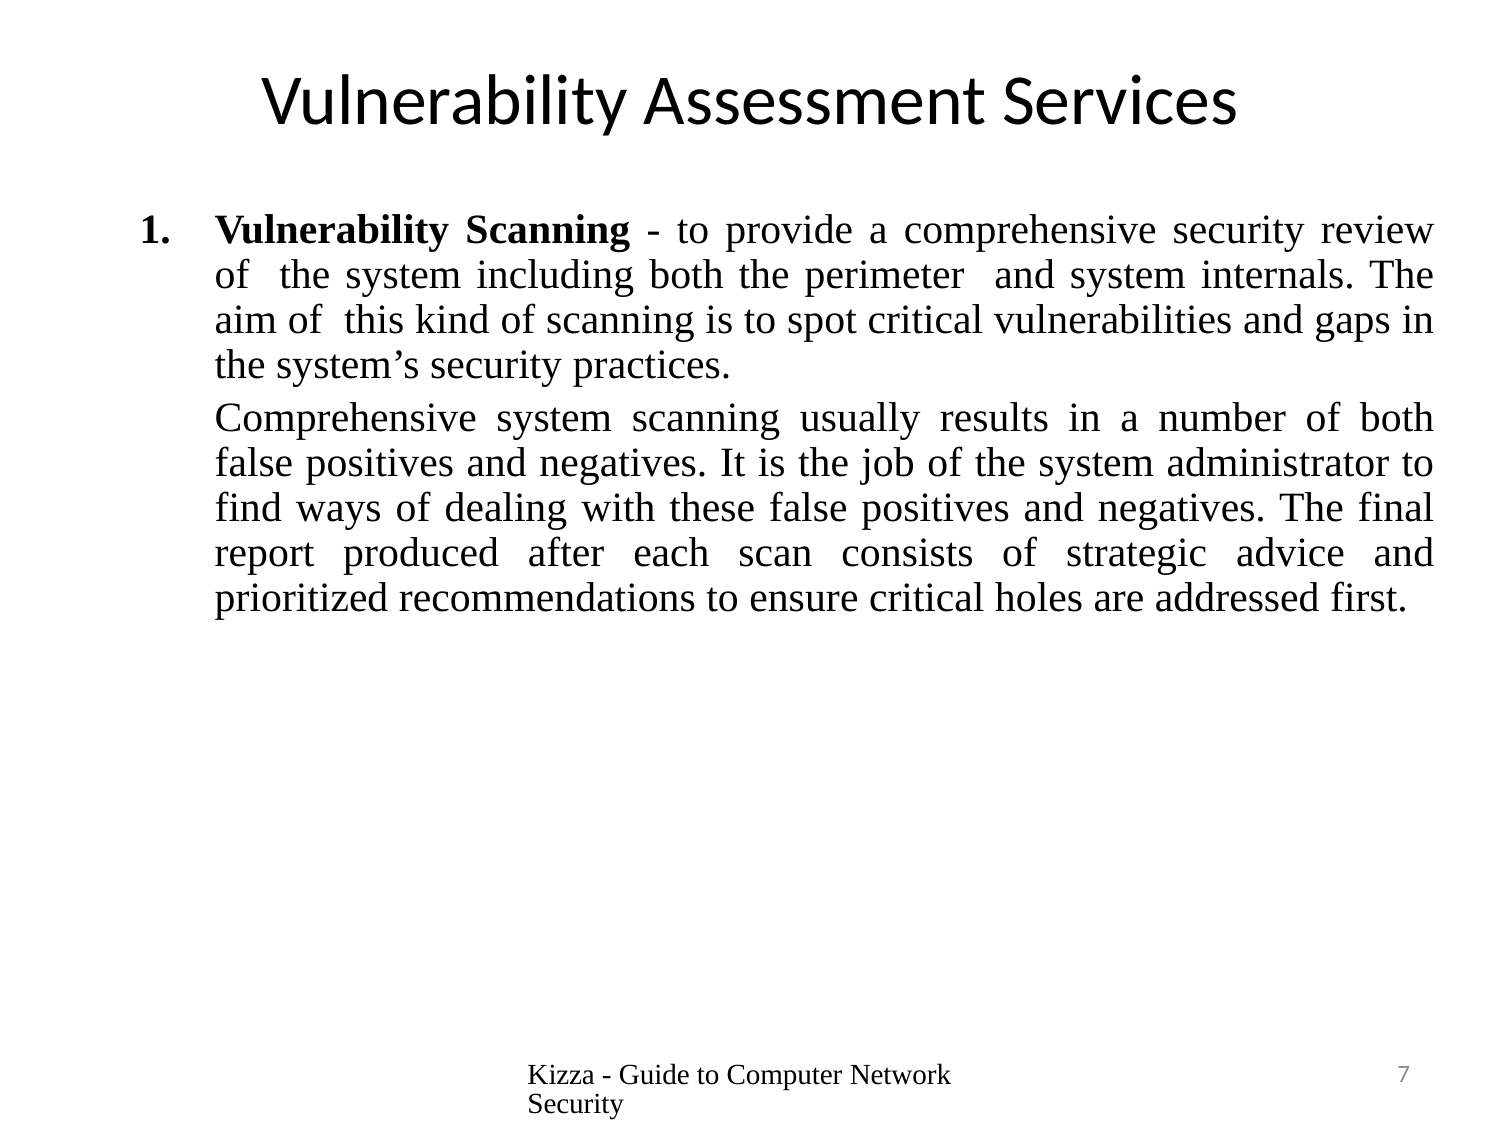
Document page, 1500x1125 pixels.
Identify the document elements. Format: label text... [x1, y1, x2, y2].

list Vulnerability Scanning - to provide a comprehensive security review of the system including both the perimeter and system internals. The aim of this kind of scanning is to spot critical vulnerabilities and gaps in the system’s security practices. Comprehensive system scanning usually results in a number of both false positives and negatives. It is the job of the system administrator to find ways of dealing with these false positives and negatives. The final report produced after each scan consists of strategic advice and prioritized recommendations to ensure critical holes are addressed first. [49, 200, 1451, 1125]
title Vulnerability Assessment Services [75, 45, 1425, 200]
